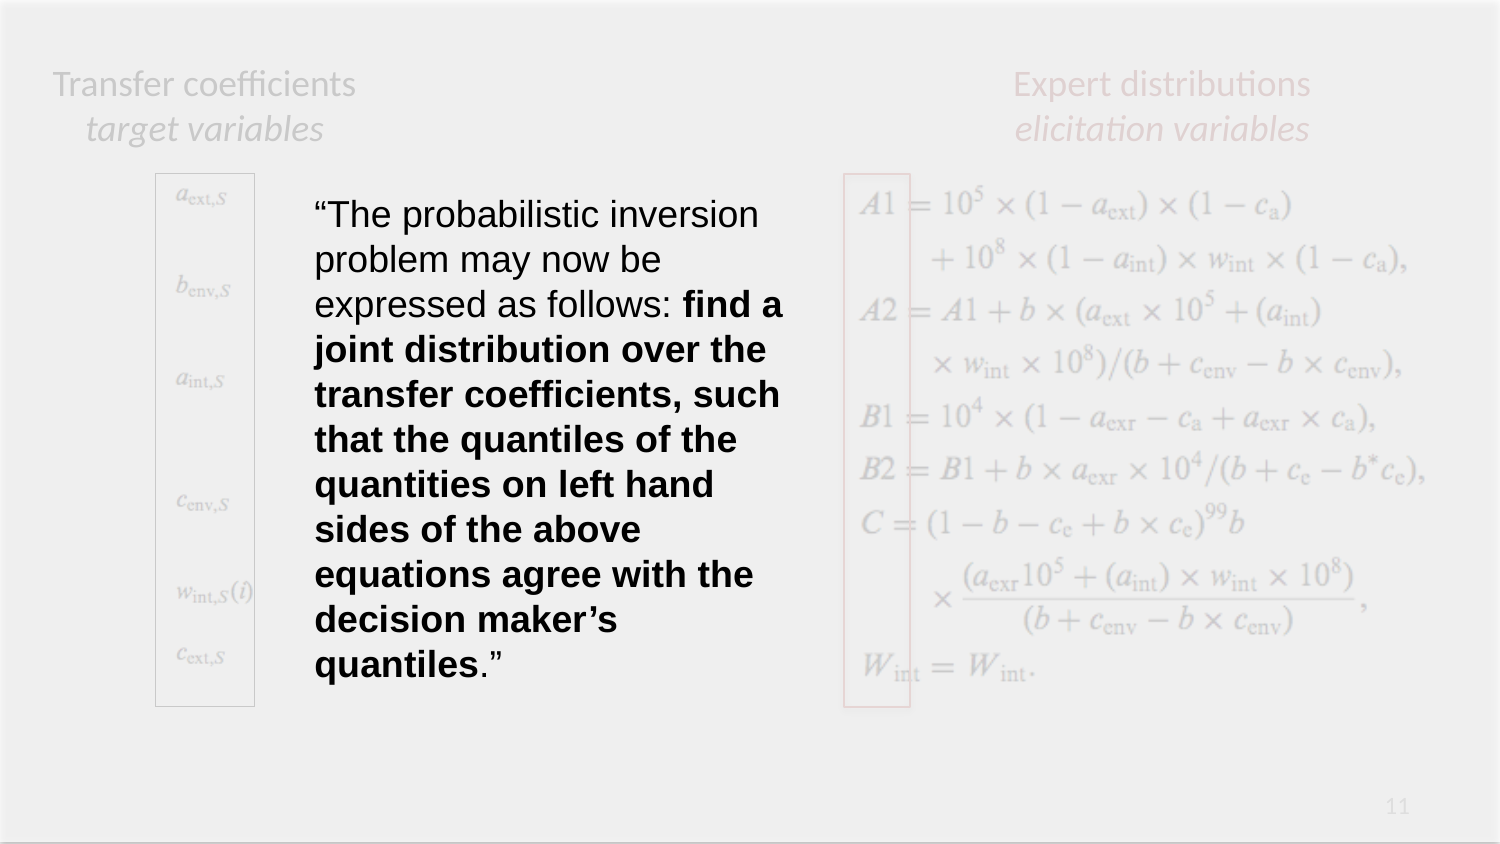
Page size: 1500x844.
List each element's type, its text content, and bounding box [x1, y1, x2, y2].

text_box [0, 0, 1500, 843]
picture [155, 173, 255, 708]
text_box “The probabilistic inversion problem may now be expressed as follows: find a joint distribution over the transfer coefficients, such that the quantiles of the quantities on left hand sides of the above equations agree with the decision maker’s quantiles.” [299, 182, 821, 693]
picture [844, 173, 1460, 708]
